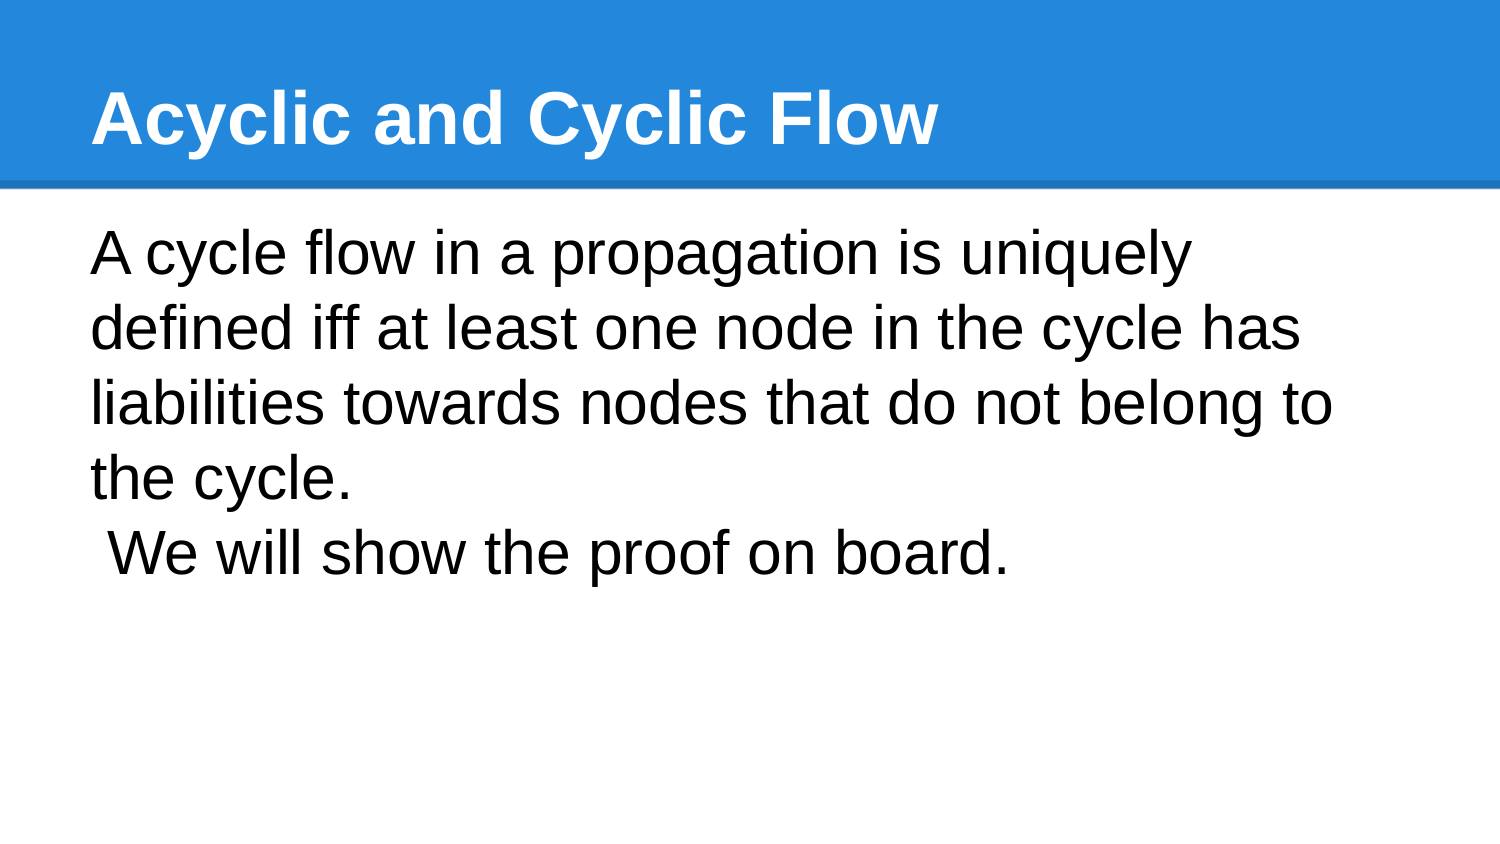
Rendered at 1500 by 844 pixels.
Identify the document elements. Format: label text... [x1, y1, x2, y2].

list A cycle flow in a propagation is uniquely defined iff at least one node in the cycle has liabilities towards nodes that do not belong to the cycle. We will show the proof on board. [75, 196, 1425, 808]
title Acyclic and Cyclic Flow [75, 33, 1425, 175]
